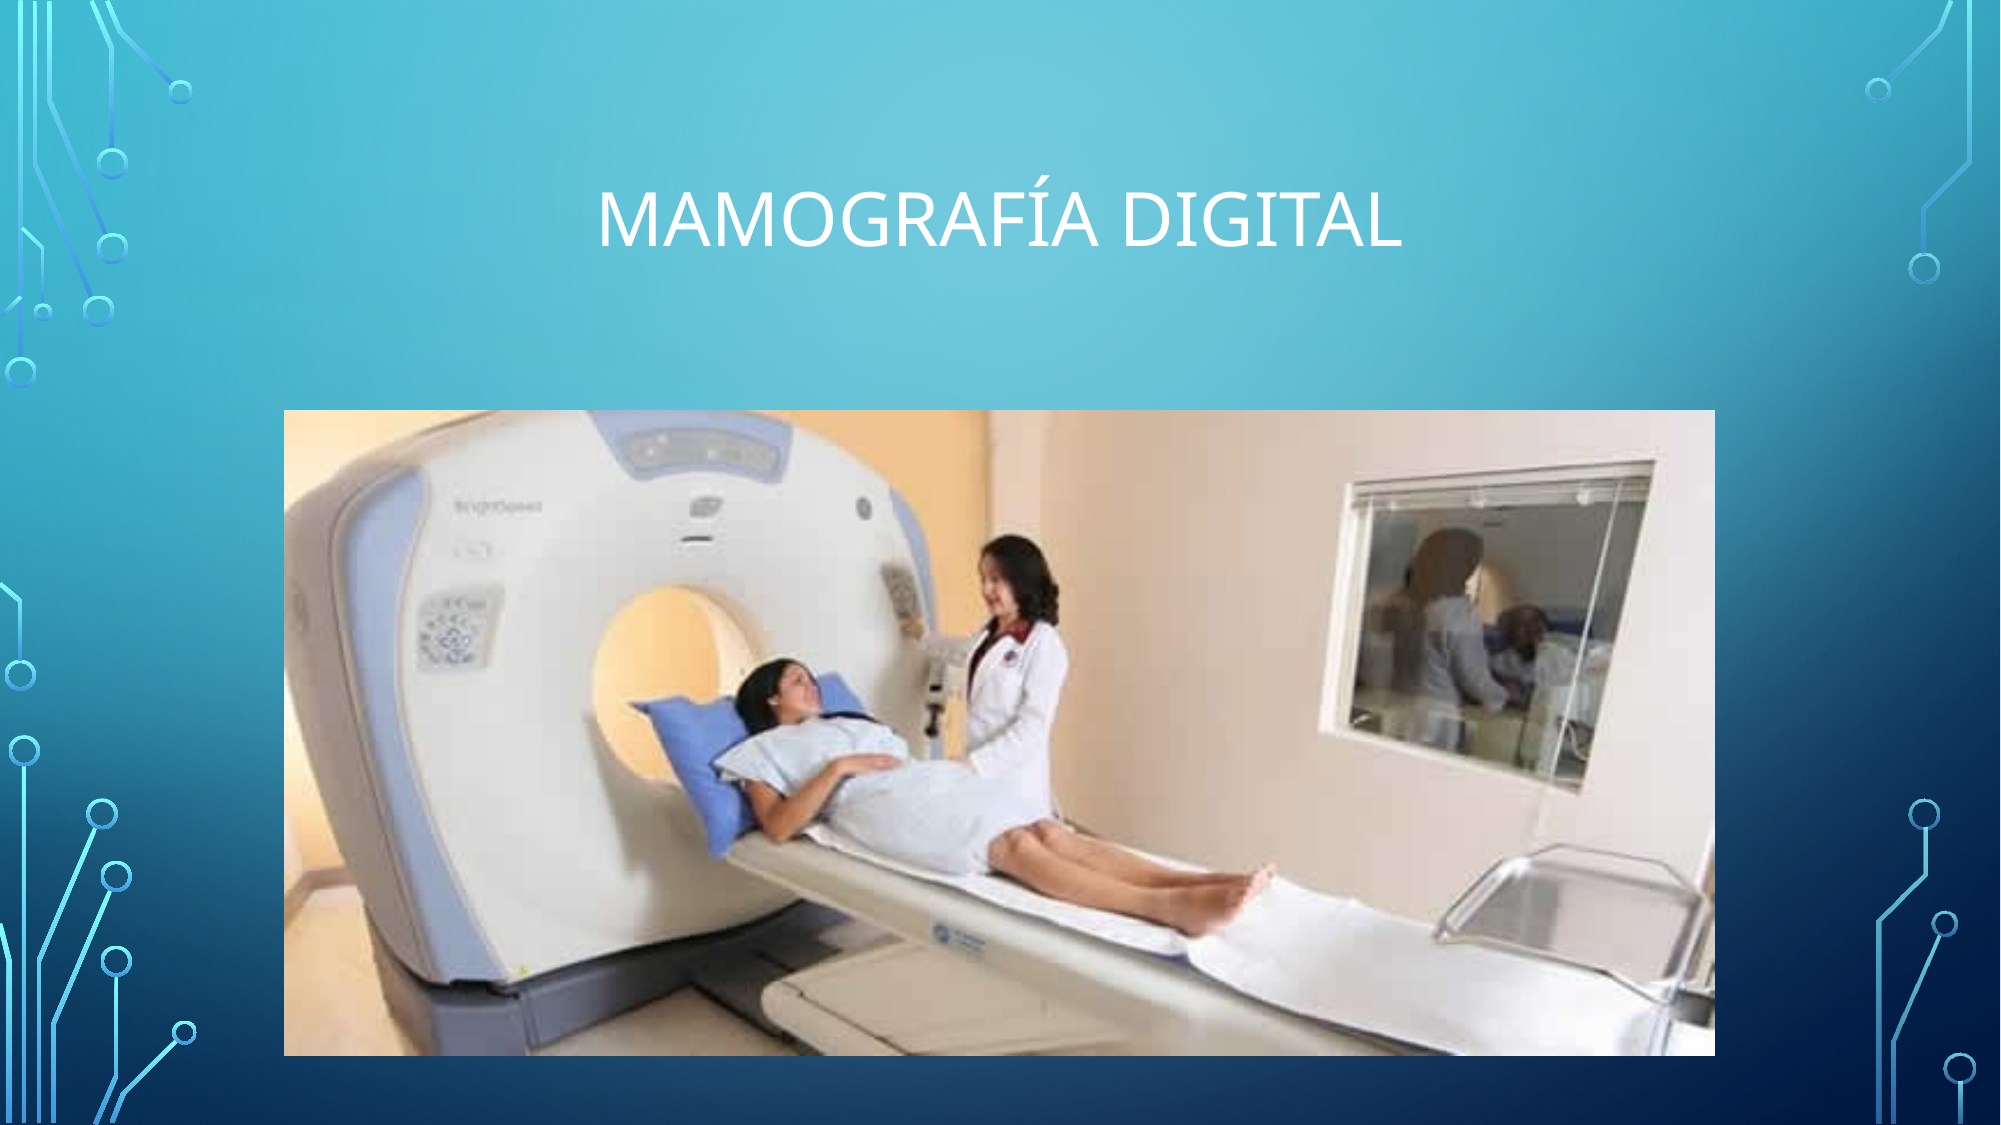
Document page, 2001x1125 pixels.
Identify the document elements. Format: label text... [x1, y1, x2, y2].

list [284, 409, 1715, 1056]
title mamografía digital [187, 101, 1813, 344]
